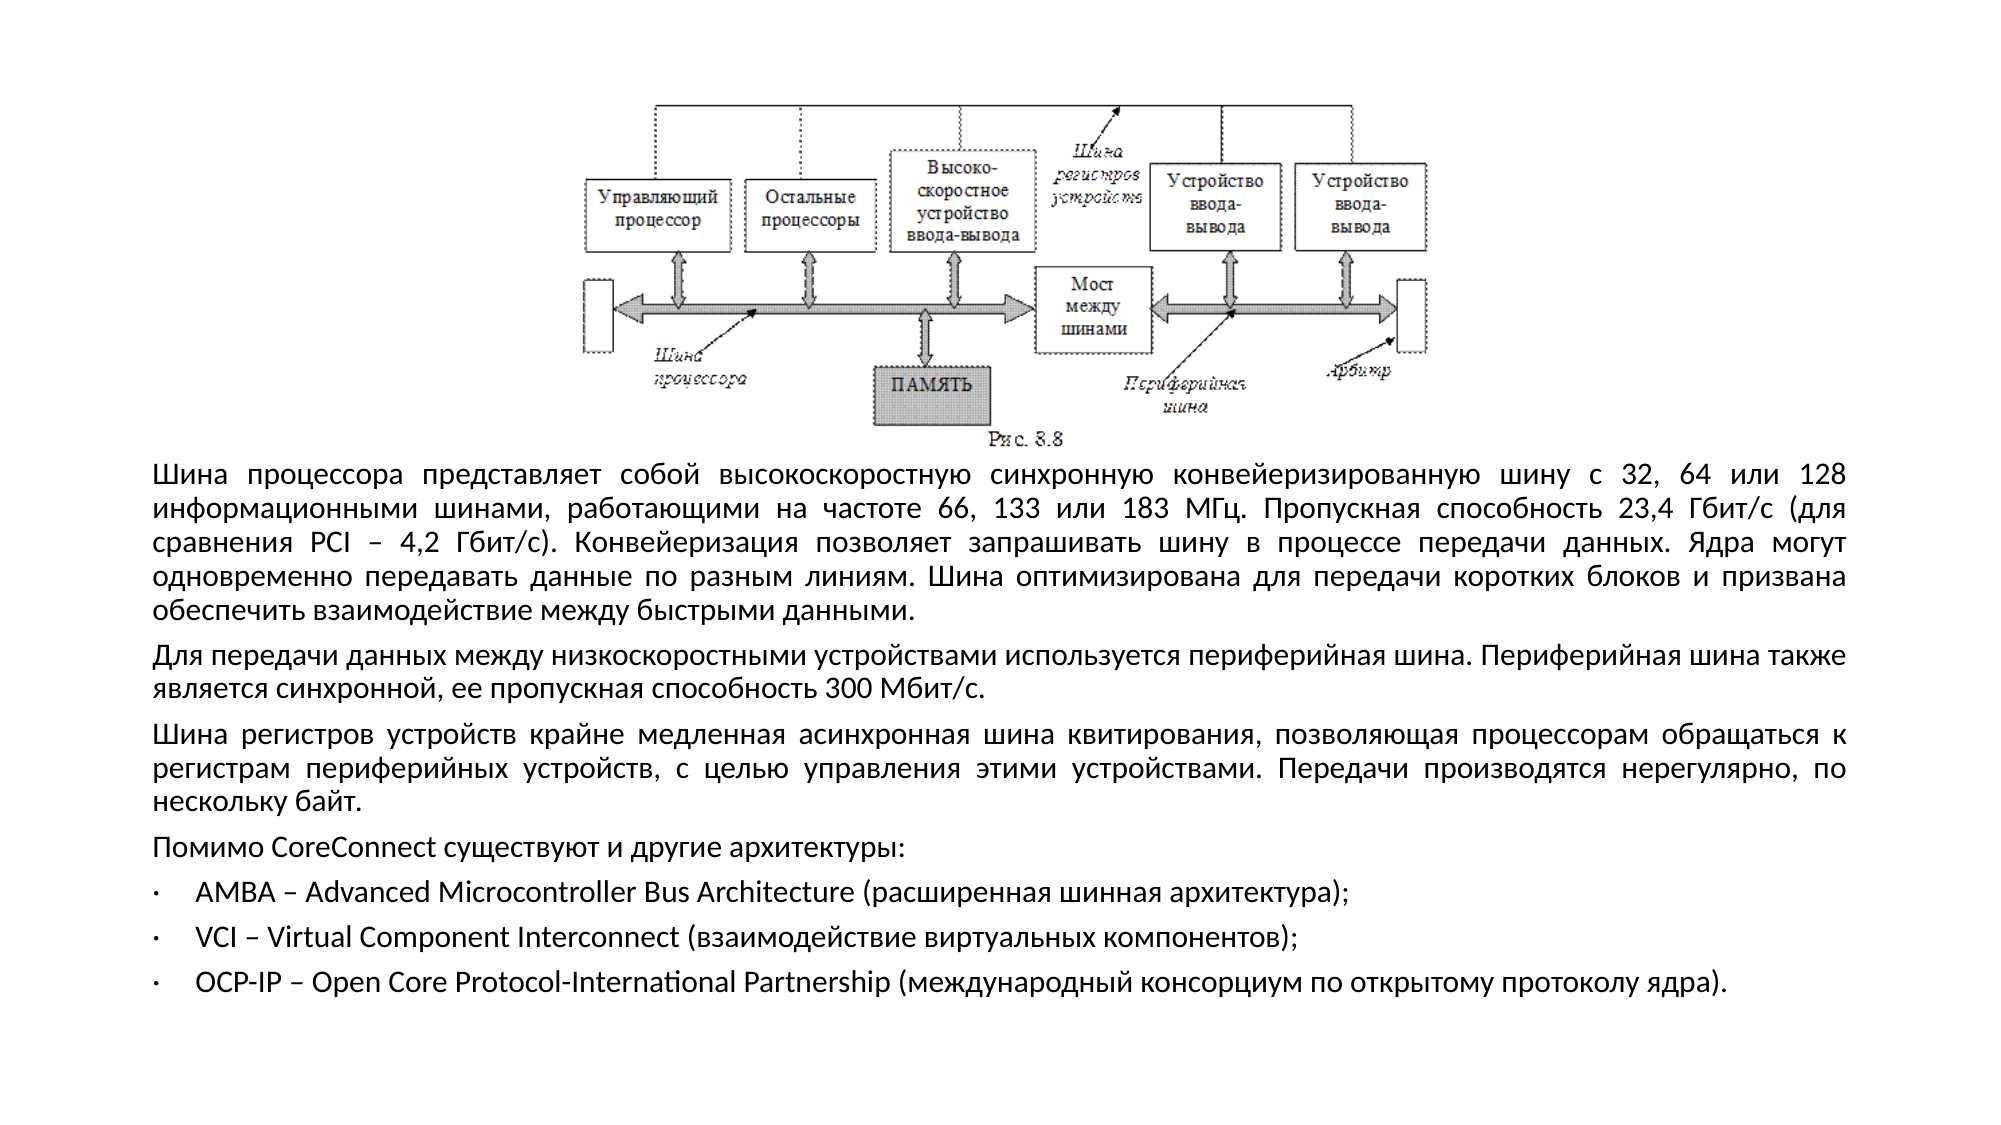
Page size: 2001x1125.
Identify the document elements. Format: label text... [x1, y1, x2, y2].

picture [559, 85, 1441, 457]
list Шина процессора представляет собой высокоскоростную синхронную конвейеризированную шину с 32, 64 или 128 информационными шинами, работающими на частоте 66, 133 или 183 МГц. Пропускная способность 23,4 Гбит/с (для сравнения PCI – 4,2 Гбит/с). Конвейеризация позволяет запрашивать шину в процессе передачи данных. Ядра могут одновременно передавать данные по разным линиям. Шина оптимизирована для передачи коротких блоков и призвана обеспечить взаимодействие между быстрыми данными. Для передачи данных между низкоскоростными устройствами используется периферийная шина. Периферийная шина также является синхронной, ее пропускная способность 300 Мбит/с. Шина регистров устройств крайне медленная асинхронная шина квитирования, позволяющая процессорам обращаться к регистрам периферийных устройств, с целью управления этими устройствами. Передачи производятся нерегулярно, по нескольку байт. Помимо CoreConnect существуют и другие архитектуры: · AMBA – Advanced Microcontroller Bus Architecture (расширенная шинная архитектура); · VCI – Virtual Component Interconnect (взаимодействие виртуальных компонентов); · OCP-IP – Open Core Protocol-International Partnership (международный консорциум по открытому протоколу ядра). [137, 85, 1863, 1014]
